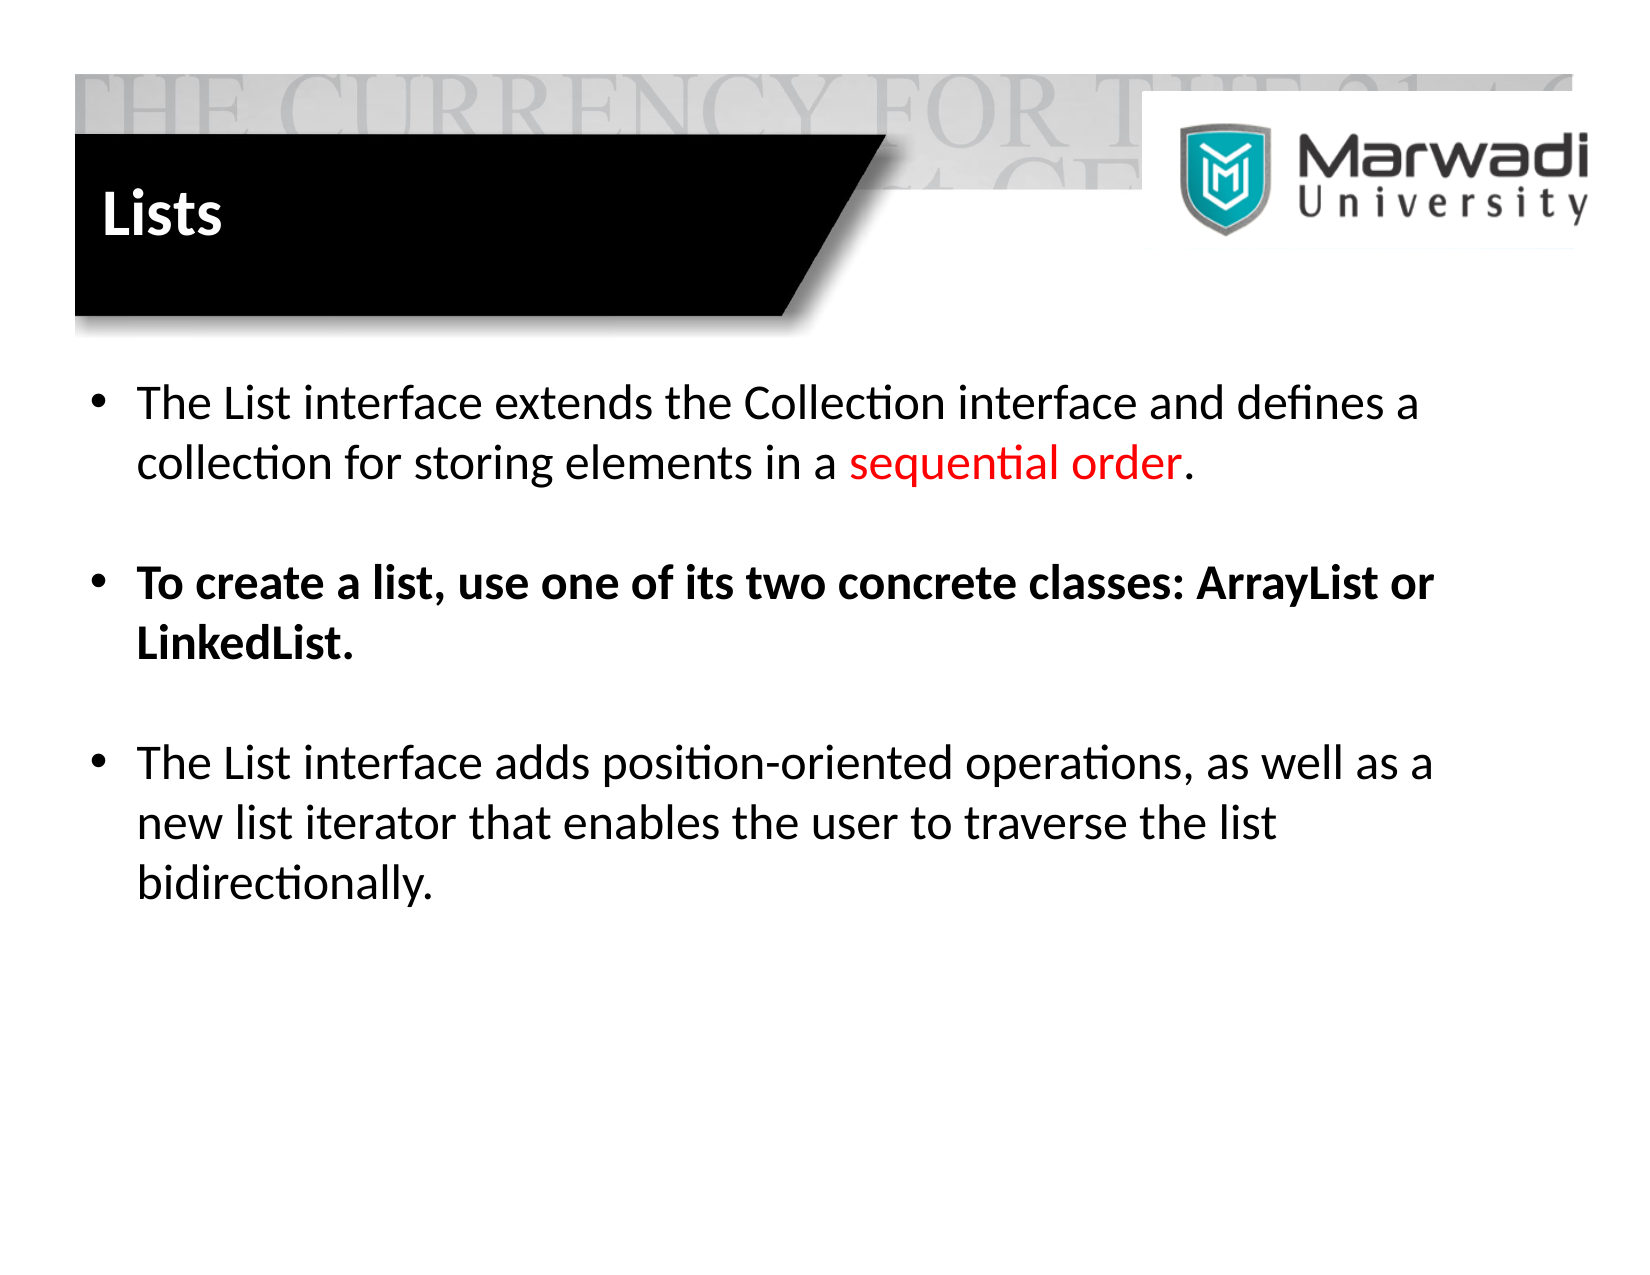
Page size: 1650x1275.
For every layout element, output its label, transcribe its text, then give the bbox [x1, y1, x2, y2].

text_box The List interface extends the Collection interface and defines a collection for storing elements in a sequential order. To create a list, use one of its two concrete classes: ArrayList or LinkedList. The List interface adds position-oriented operations, as well as a new list iterator that enables the user to traverse the list bidirectionally. [74, 362, 1488, 918]
picture [75, 74, 1613, 341]
text_box Lists [99, 167, 825, 250]
